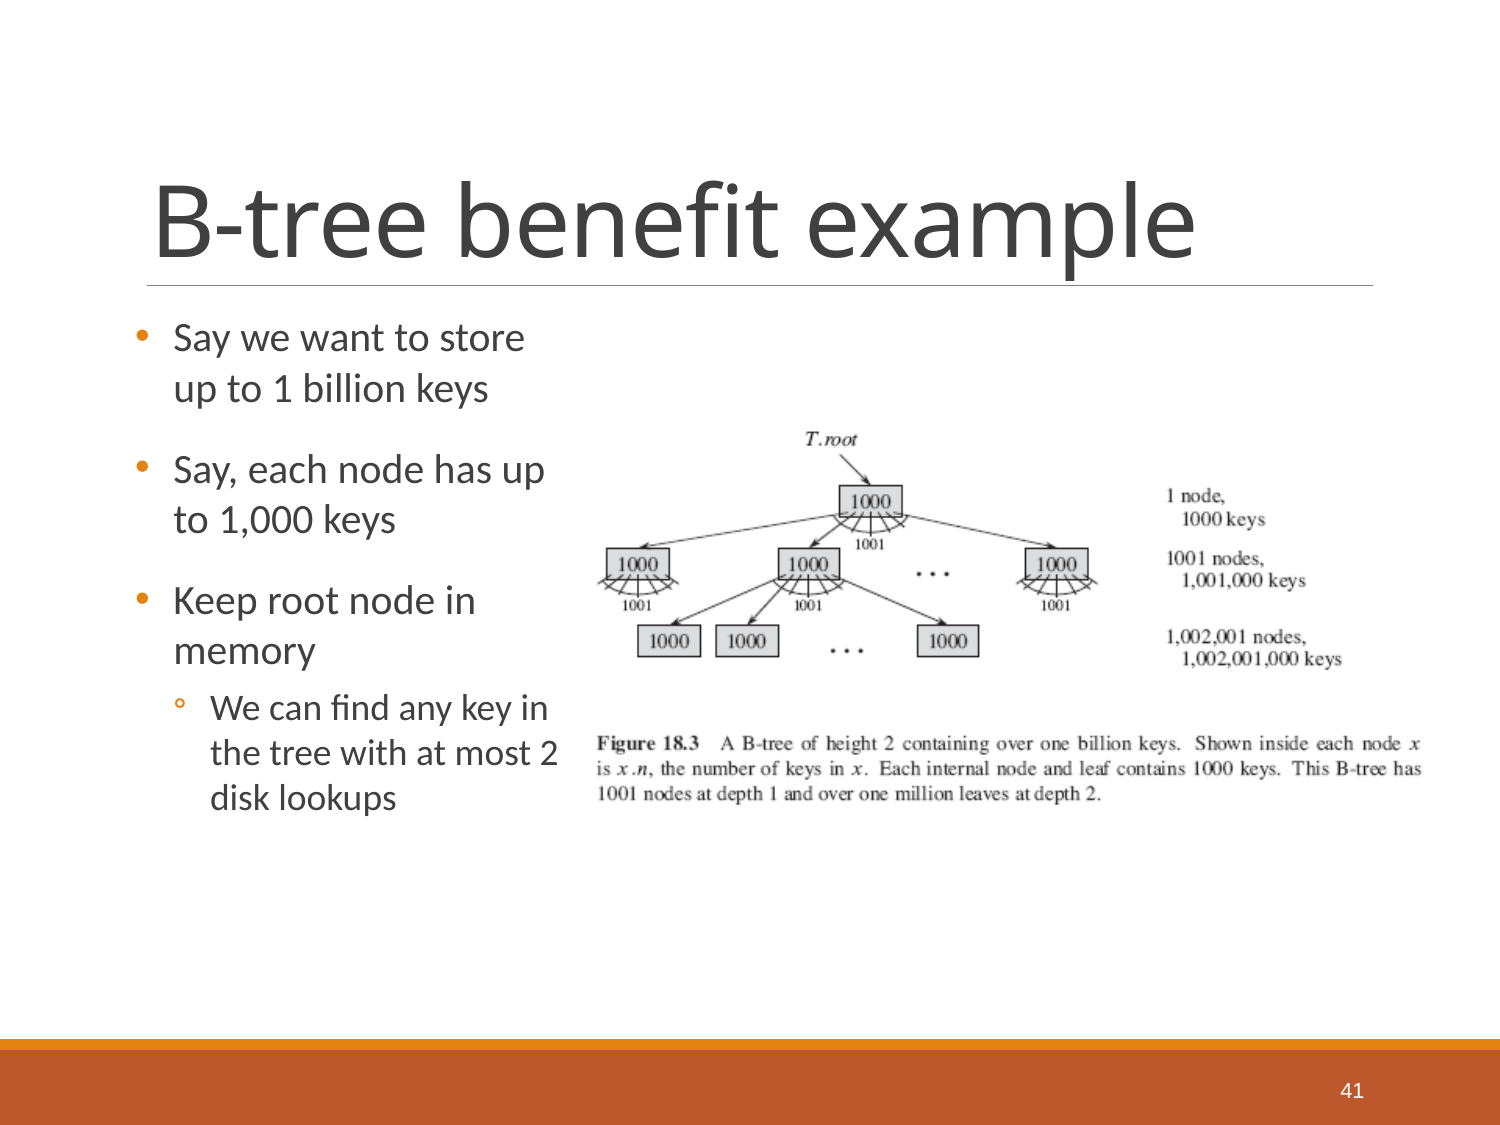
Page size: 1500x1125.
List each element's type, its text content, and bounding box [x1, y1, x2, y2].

list Say we want to store up to 1 billion keys Say, each node has up to 1,000 keys Keep root node in memory We can find any key in the tree with at most 2 disk lookups [135, 302, 563, 963]
slide_number 41 [1218, 1059, 1380, 1120]
picture [574, 424, 1440, 828]
title B-tree benefit example [135, 47, 1373, 285]
